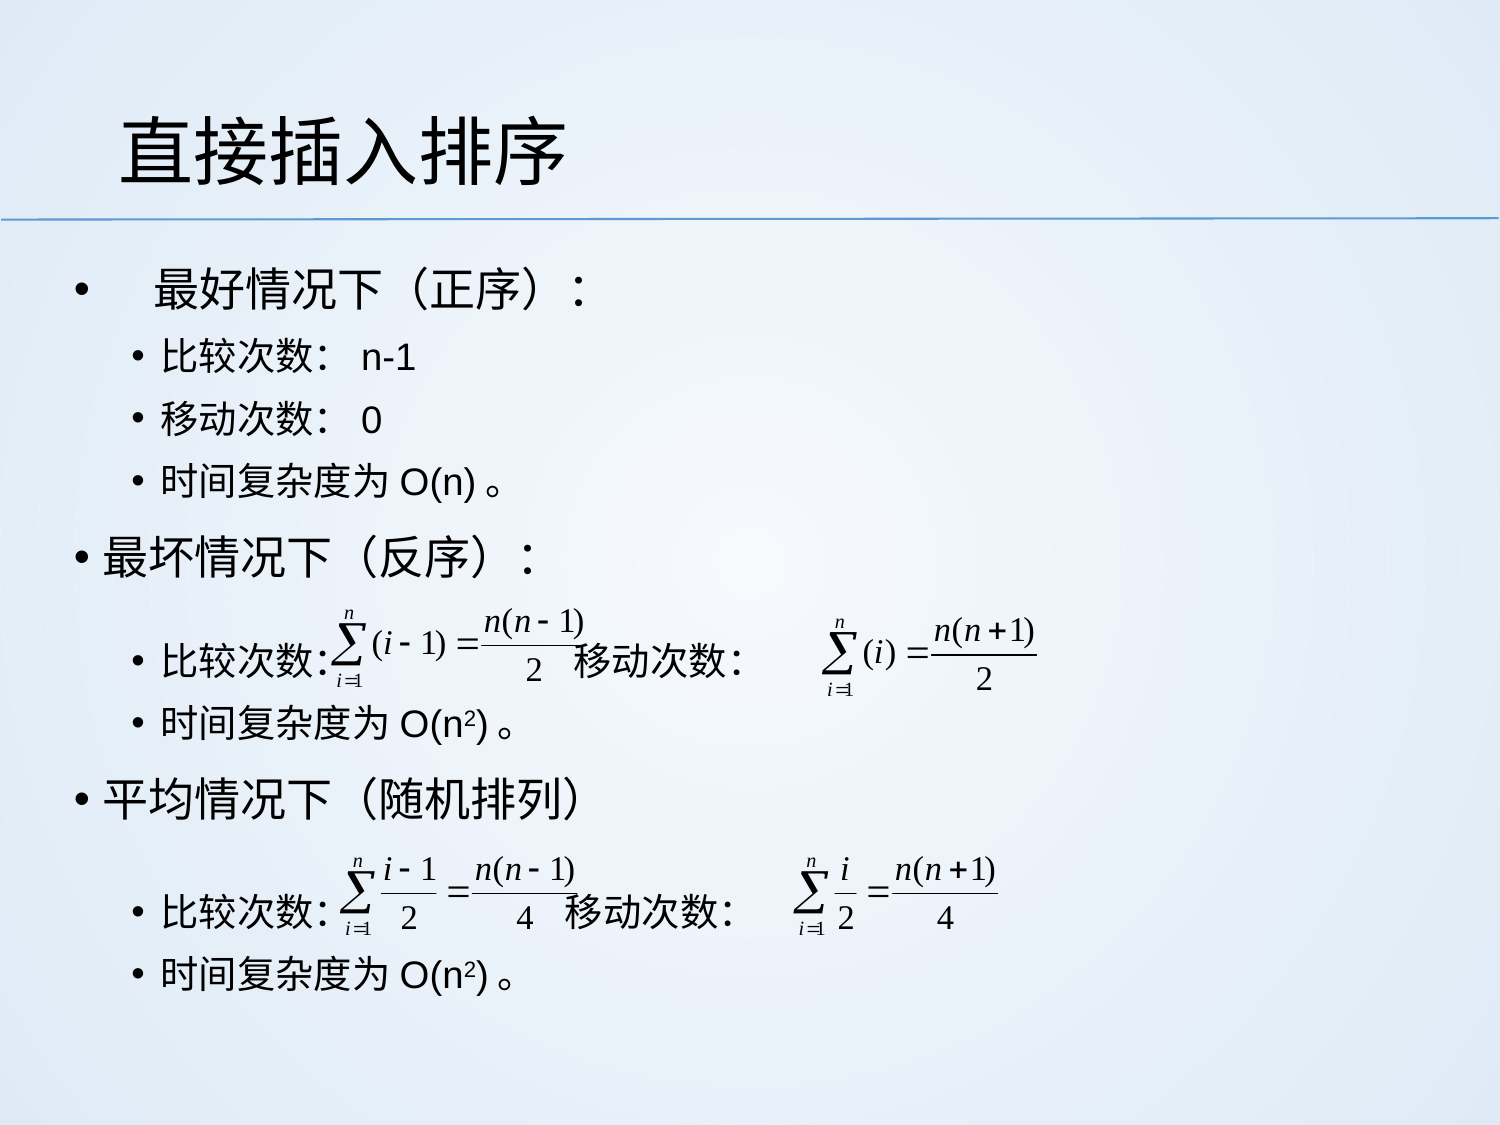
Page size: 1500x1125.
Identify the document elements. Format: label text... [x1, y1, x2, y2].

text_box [788, 844, 1004, 943]
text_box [816, 606, 1044, 704]
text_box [325, 596, 593, 695]
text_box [334, 844, 585, 943]
title 直接插入排序 [103, 59, 1397, 223]
list 最好情况下（正序）： 比较次数：n-1 移动次数：0 时间复杂度为O(n)。 最坏情况下（反序）： 比较次数： 移动次数： 时间复杂度为O(n2)。 平均情况下（随机排列） 比较次数： 移动次数： 时间复杂度为O(n2)。 [58, 242, 1353, 1012]
